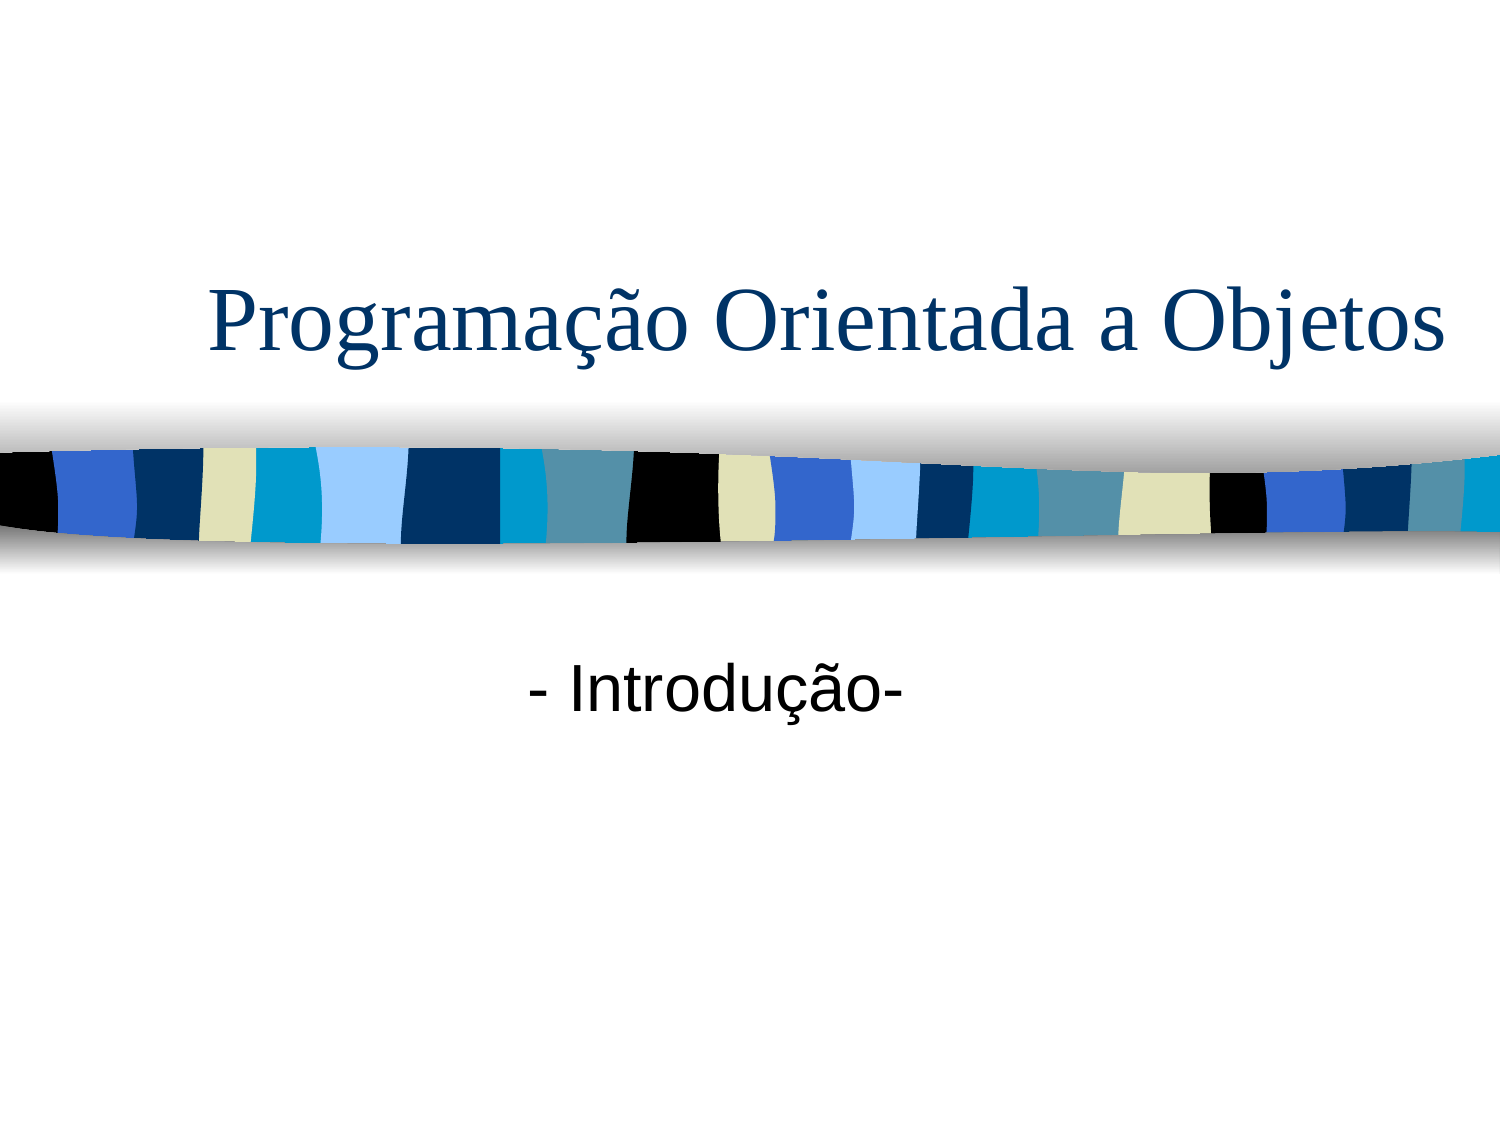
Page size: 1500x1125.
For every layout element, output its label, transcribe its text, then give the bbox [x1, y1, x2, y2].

title Programação Orientada a Objetos [192, 219, 1468, 408]
subtitle - Introdução- [191, 637, 1242, 863]
